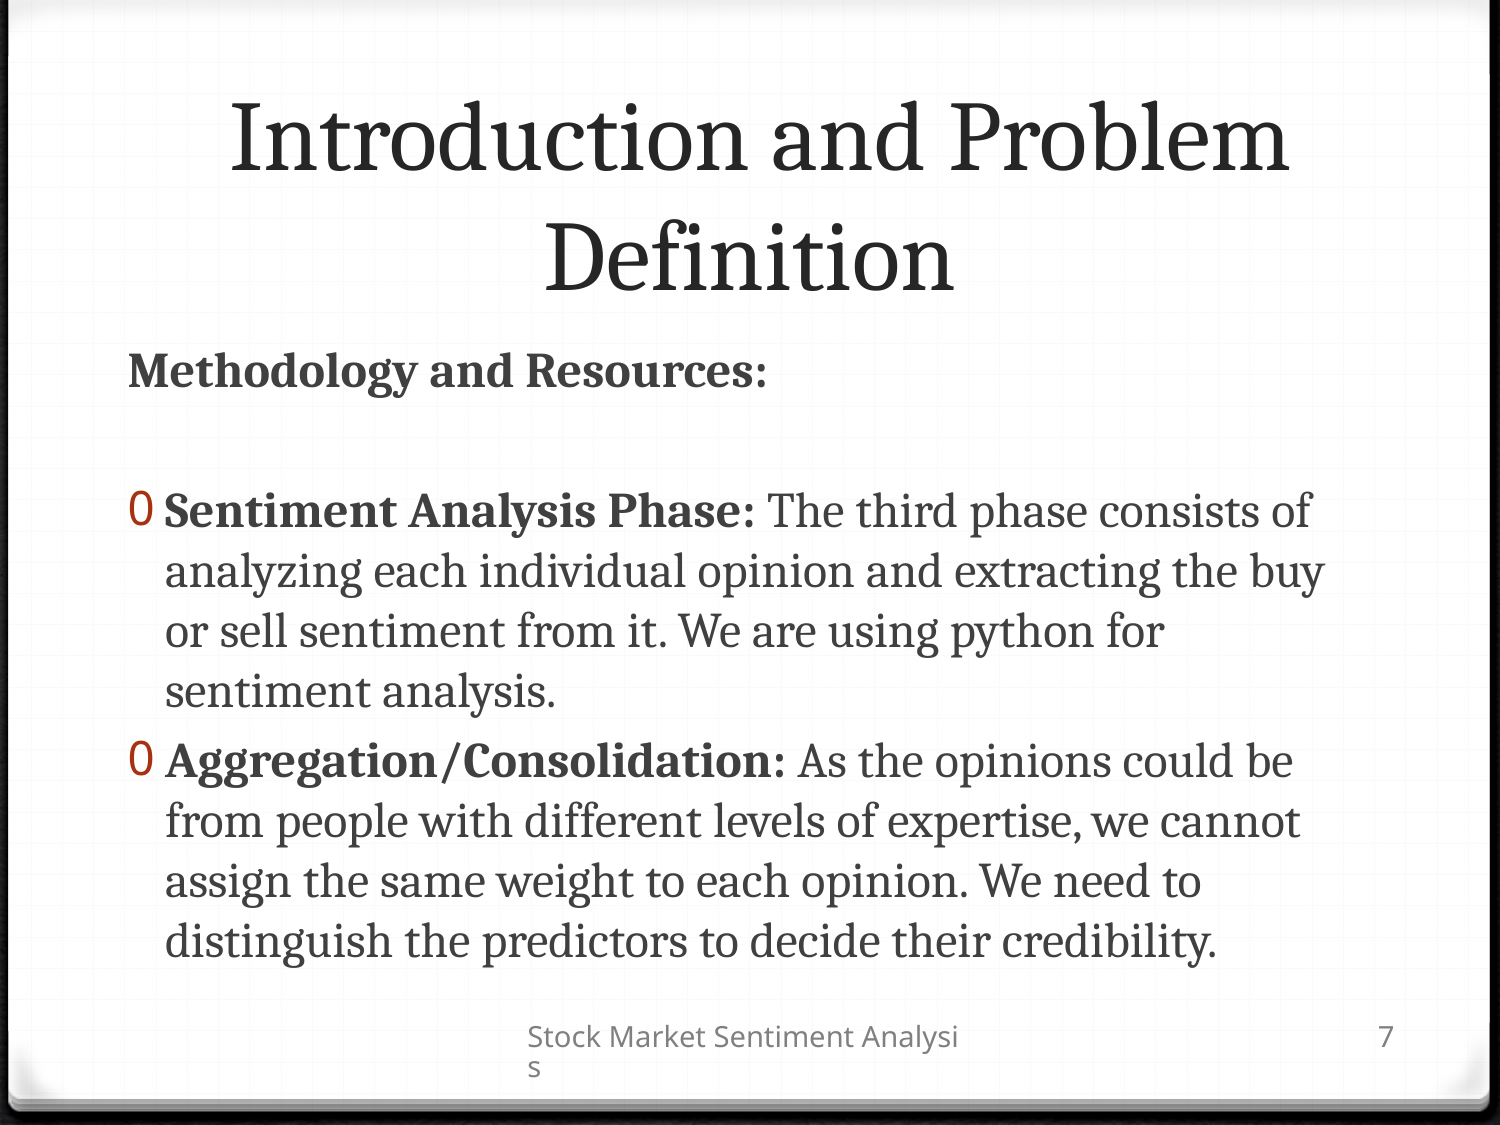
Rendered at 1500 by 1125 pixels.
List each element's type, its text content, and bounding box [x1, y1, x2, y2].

list Methodology and Resources: Sentiment Analysis Phase: The third phase consists of analyzing each individual opinion and extracting the buy or sell sentiment from it. We are using python for sentiment analysis. Aggregation/Consolidation: As the opinions could be from people with different levels of expertise, we cannot assign the same weight to each opinion. We need to distinguish the predictors to decide their credibility. [112, 329, 1363, 1013]
footer Stock Market Sentiment Analysis [512, 1008, 988, 1069]
picture [0, 0, 1500, 1125]
slide_number 7 [1059, 1008, 1410, 1069]
title Introduction and Problem Definition [90, 71, 1410, 309]
